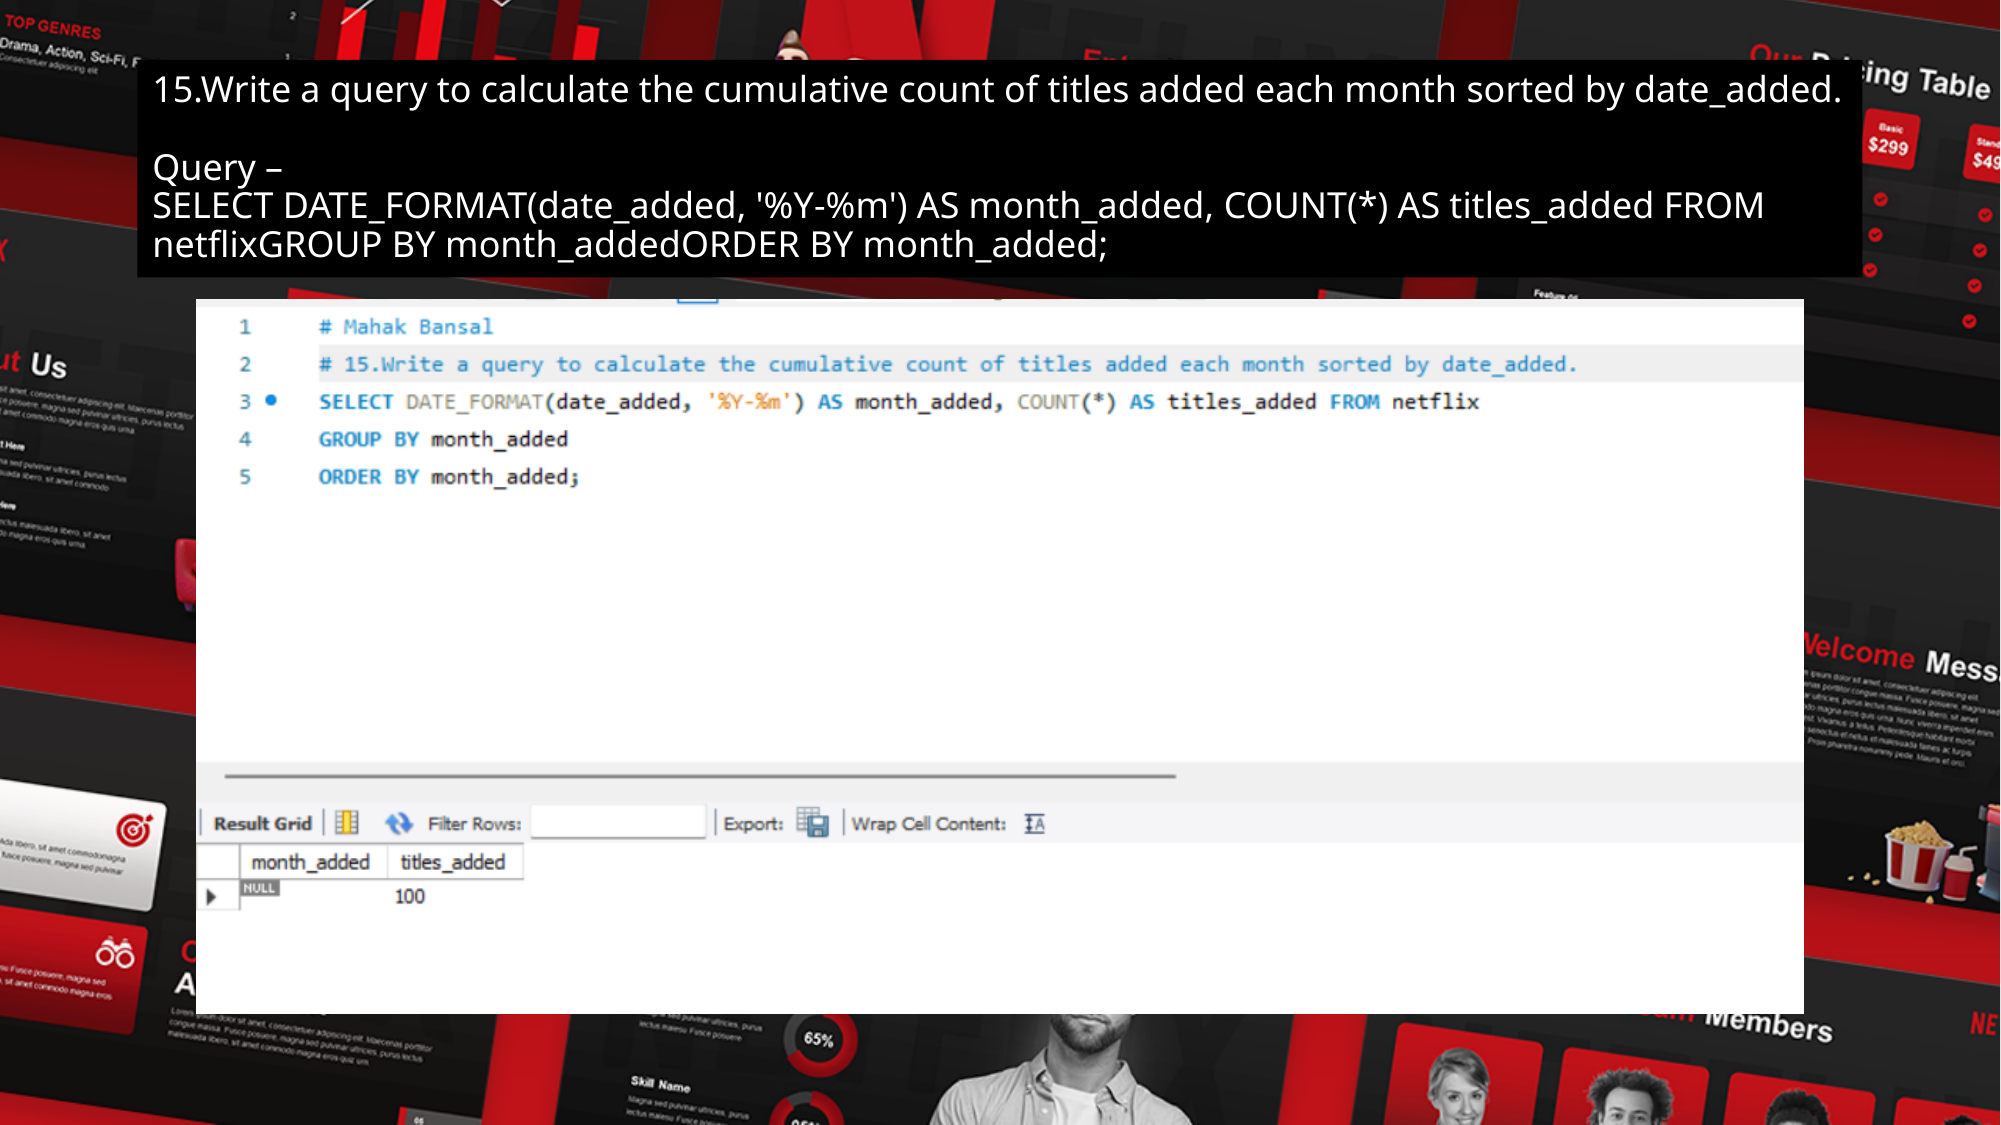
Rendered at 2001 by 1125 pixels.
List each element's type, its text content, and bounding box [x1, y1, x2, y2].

picture [0, 0, 2001, 1125]
title 15.Write a query to calculate the cumulative count of titles added each month sorted by date_added. Query – SELECT DATE_FORMAT(date_added, '%Y-%m') AS month_added, COUNT(*) AS titles_added FROM netflixGROUP BY month_addedORDER BY month_added; [137, 59, 1863, 278]
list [196, 299, 1804, 1014]
